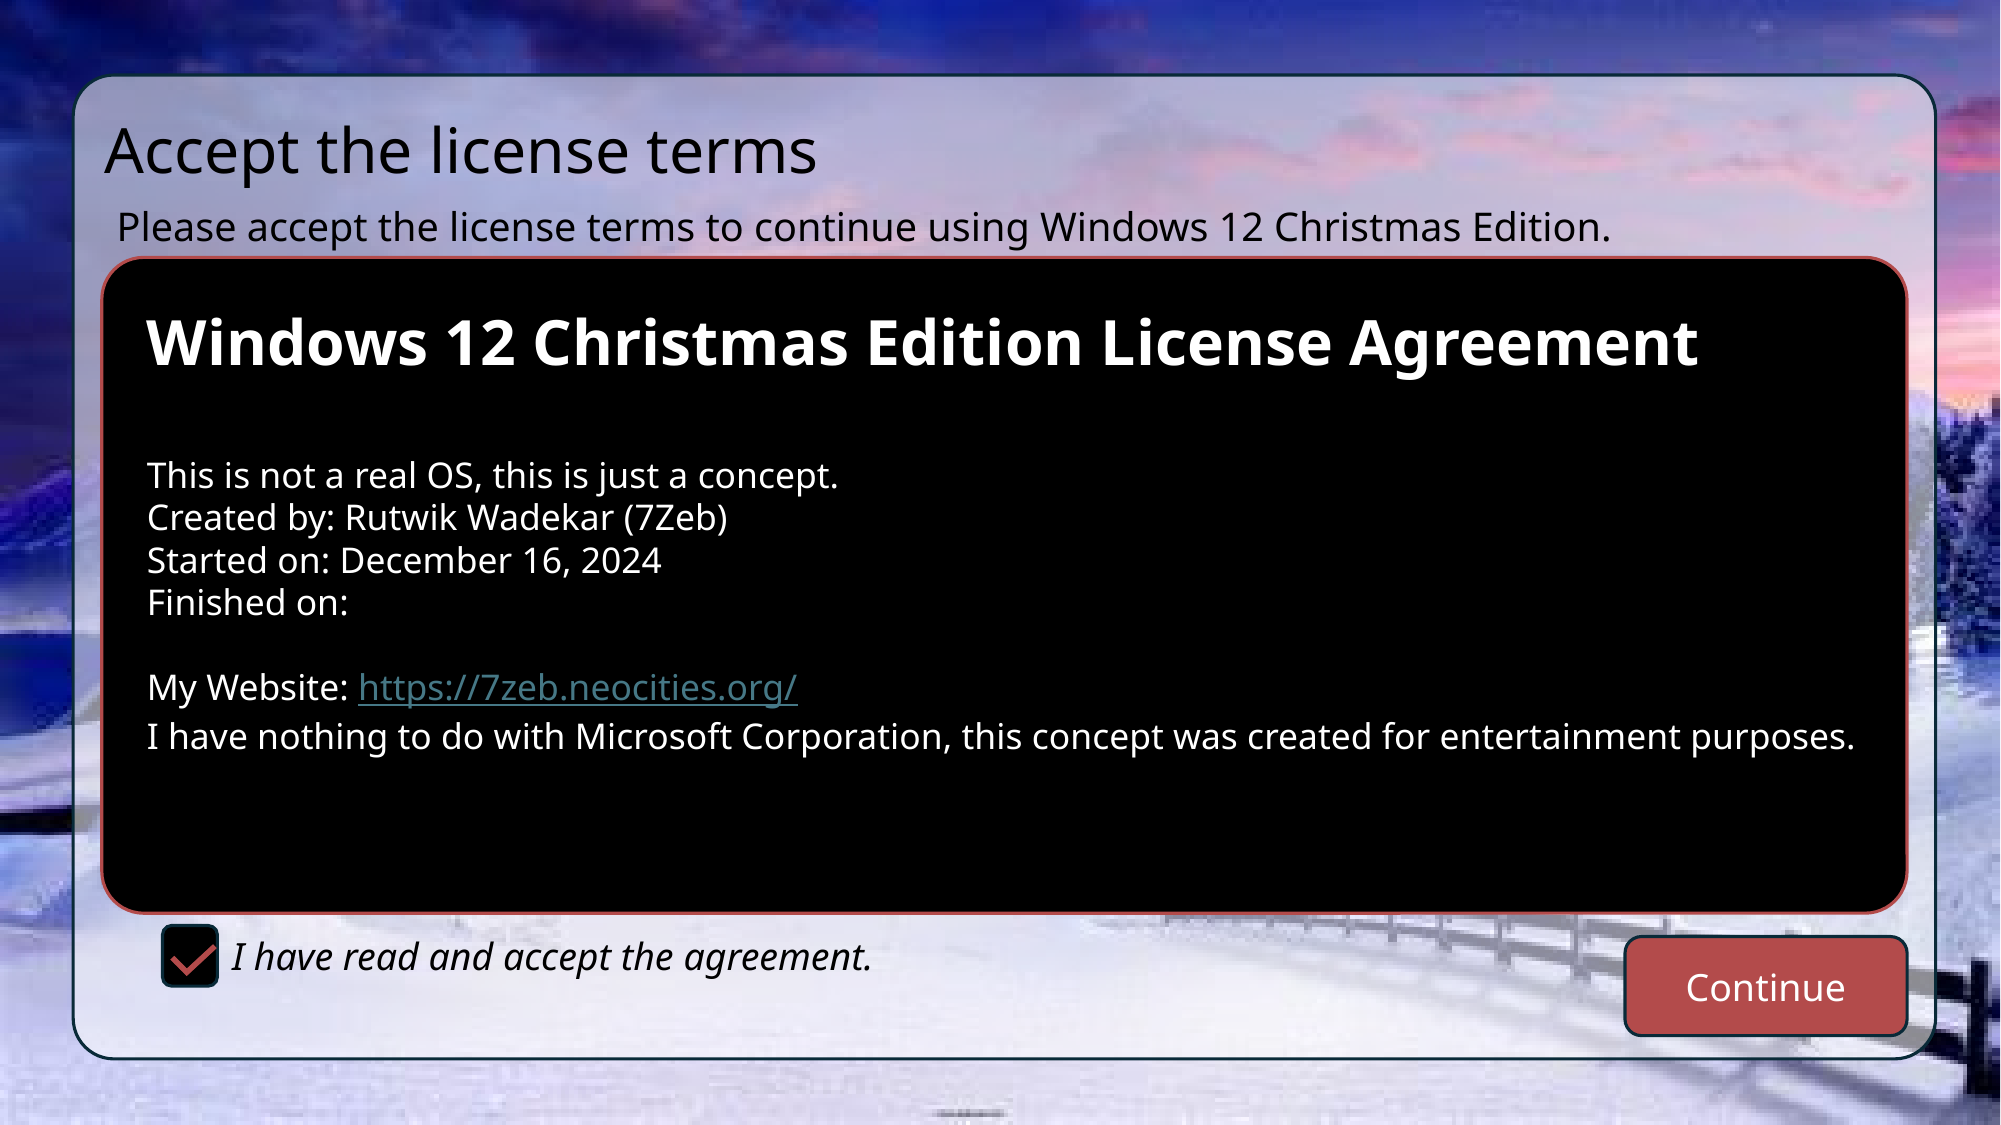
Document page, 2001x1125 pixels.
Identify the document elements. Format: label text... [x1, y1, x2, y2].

text_box Accept the license terms [89, 103, 1668, 194]
text_box Continue [1623, 934, 1909, 1038]
text_box [160, 923, 219, 988]
text_box Please accept the license terms to continue using Windows 12 Christmas Edition. [101, 194, 1908, 257]
text_box Windows 12 Christmas Edition License Agreement This is not a real OS, this is just a concept. Created by: Rutwik Wadekar (7Zeb) Started on: December 16, 2024 Finished on: My Website: https://7zeb.neocities.org/ I have nothing to do with Microsoft Corporation, this concept was created for entertainment purposes. [132, 295, 1880, 764]
text_box [100, 255, 1909, 915]
text_box [71, 73, 1938, 1061]
picture [0, 0, 2001, 1125]
text_box I have read and accept the agreement. [217, 925, 1000, 986]
